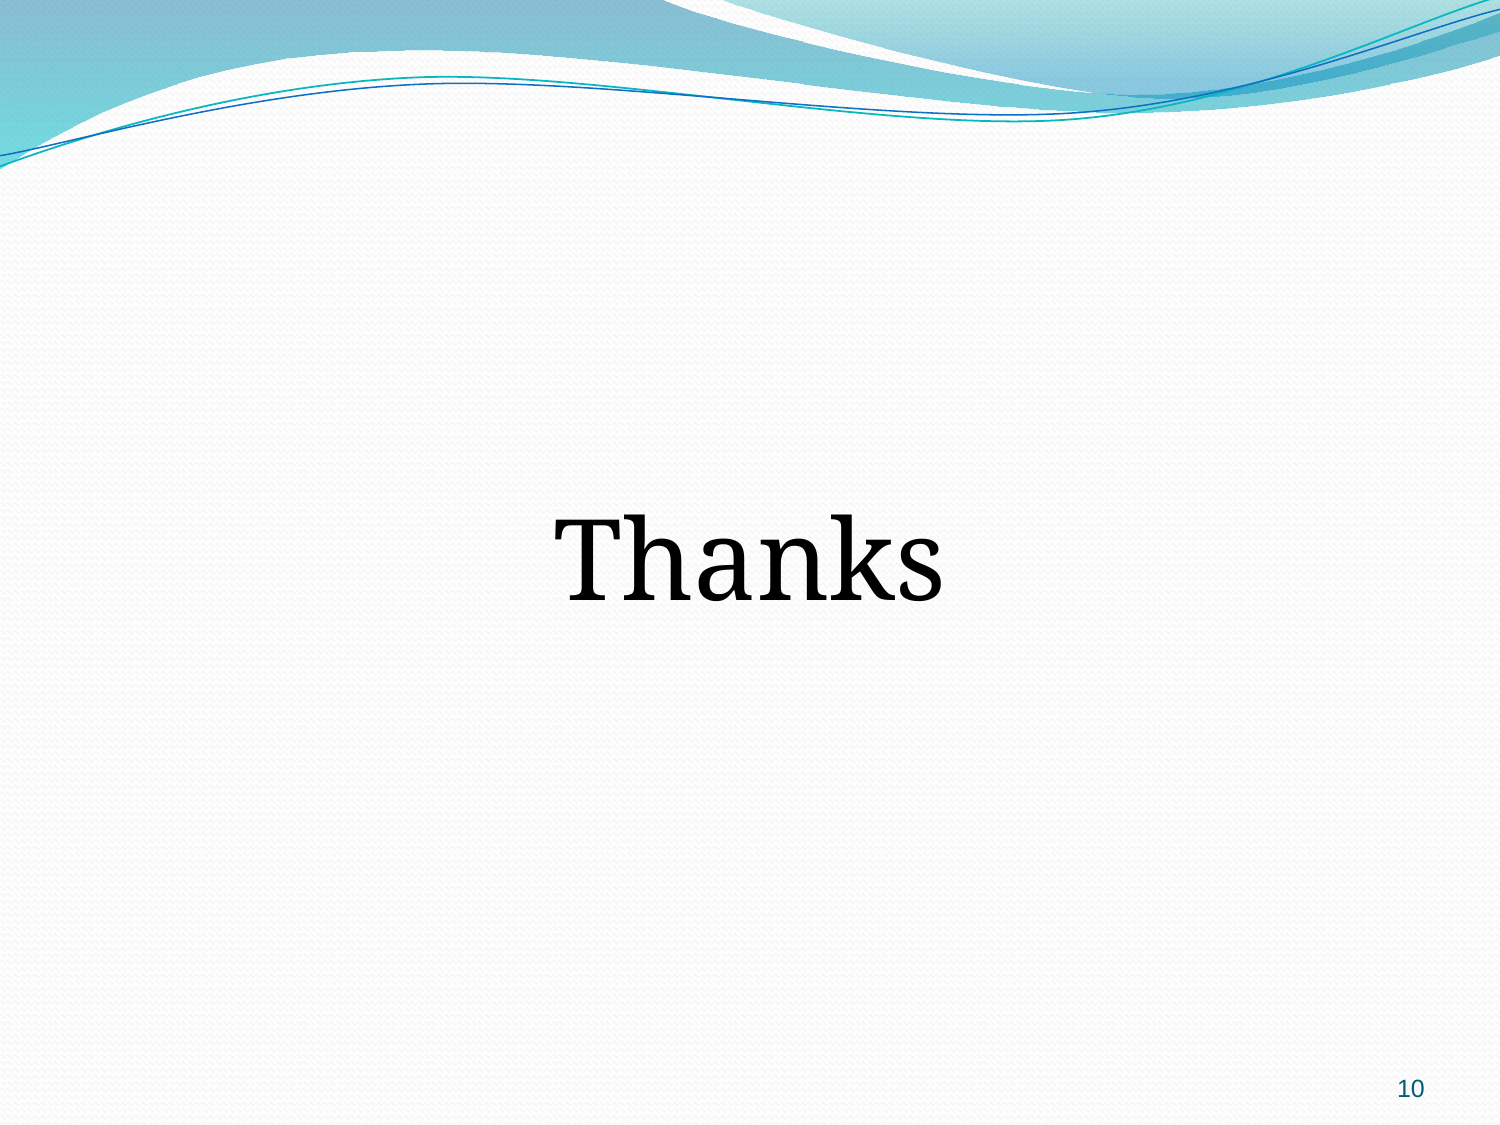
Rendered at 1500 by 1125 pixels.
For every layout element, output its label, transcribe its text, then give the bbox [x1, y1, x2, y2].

slide_number 10 [1299, 1042, 1425, 1103]
list Thanks [75, 317, 1425, 1038]
